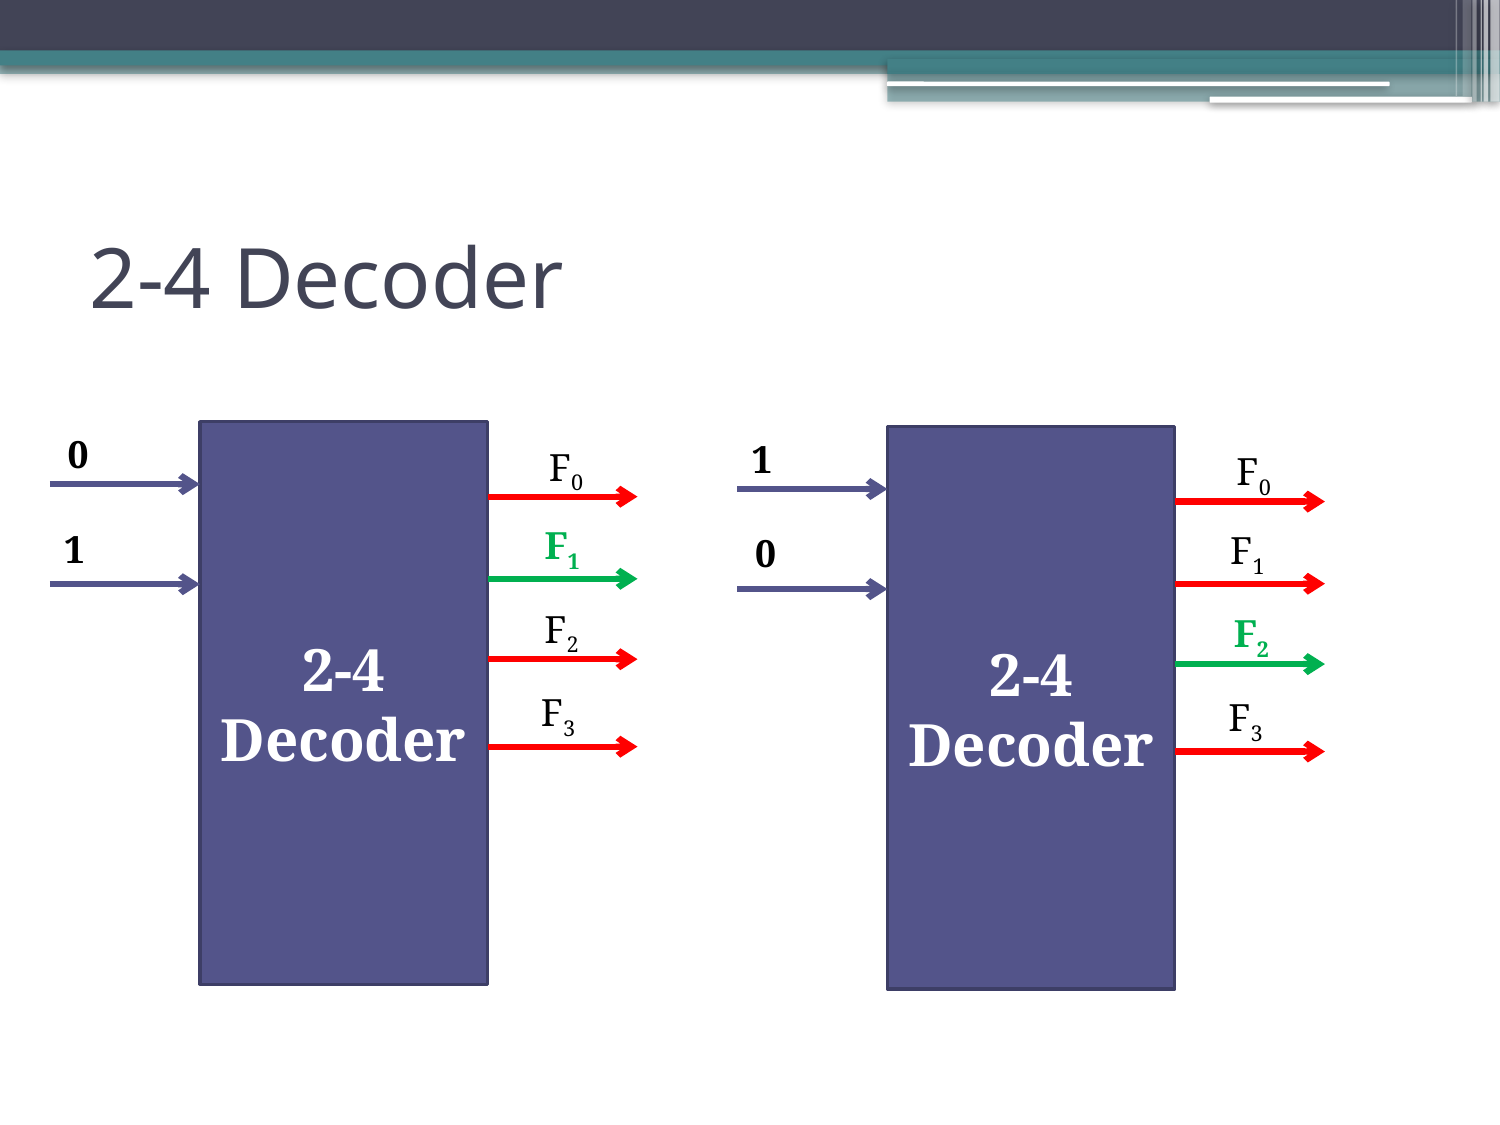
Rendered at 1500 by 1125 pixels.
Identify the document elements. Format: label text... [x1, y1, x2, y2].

title 2-4 Decoder [75, 187, 1425, 363]
text_box F1 [1215, 519, 1280, 581]
text_box F0 [534, 436, 599, 494]
text_box 0 [52, 423, 104, 483]
text_box F0 [1221, 440, 1286, 499]
text_box 2-4 Decoder [886, 425, 1176, 991]
text_box F3 [526, 681, 591, 744]
text_box F2 [529, 598, 594, 657]
text_box 1 [49, 518, 100, 578]
text_box 2-4 Decoder [198, 420, 489, 986]
text_box F2 [1218, 603, 1285, 662]
text_box 0 [740, 523, 792, 583]
text_box F3 [1213, 686, 1278, 749]
text_box F1 [529, 514, 595, 576]
text_box 1 [736, 428, 788, 489]
